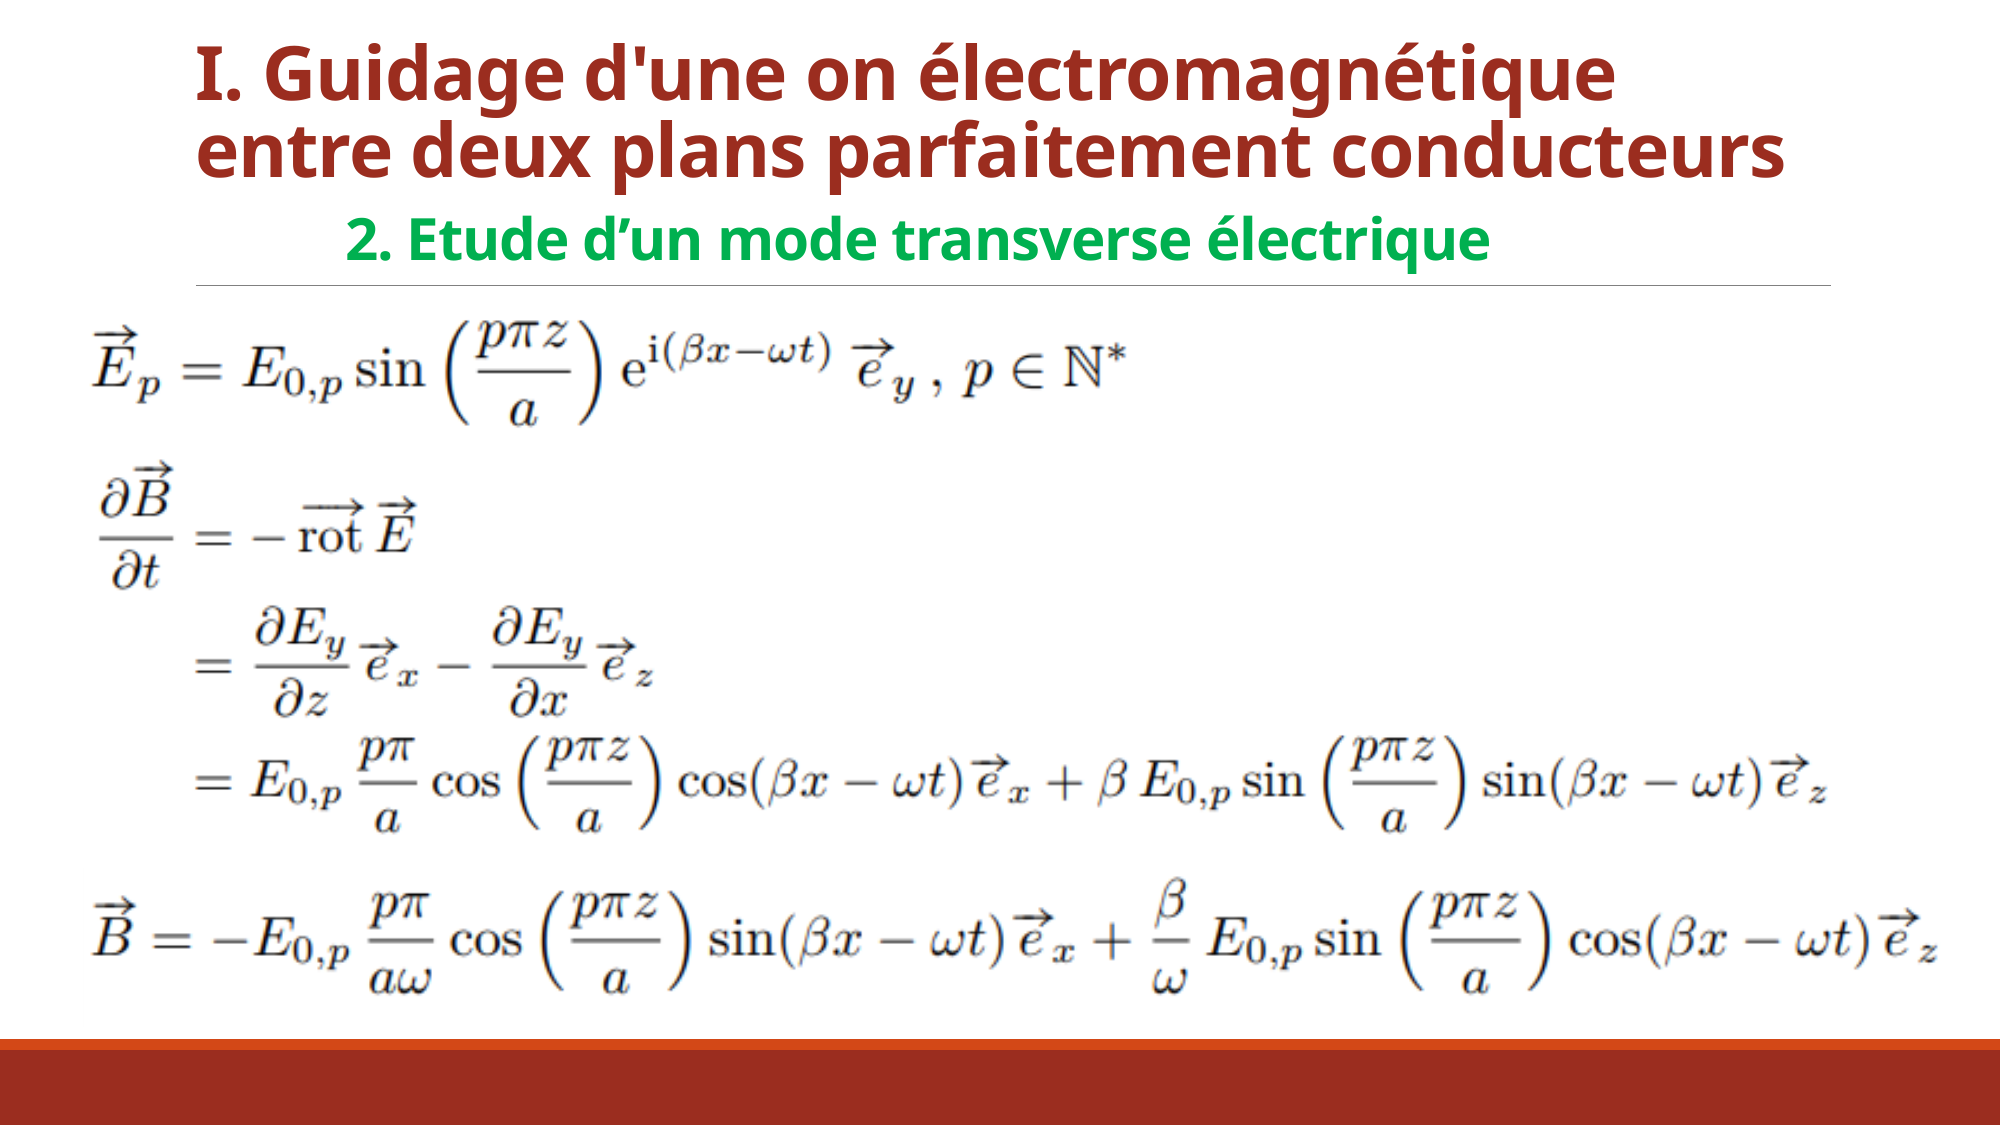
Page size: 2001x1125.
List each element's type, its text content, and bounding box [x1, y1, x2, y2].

title I. Guidage d'une on électromagnétique entre deux plans parfaitement conducteurs 2. Etude d’un mode transverse électrique [180, 47, 1830, 285]
picture [82, 318, 1869, 864]
picture [82, 867, 1959, 1028]
